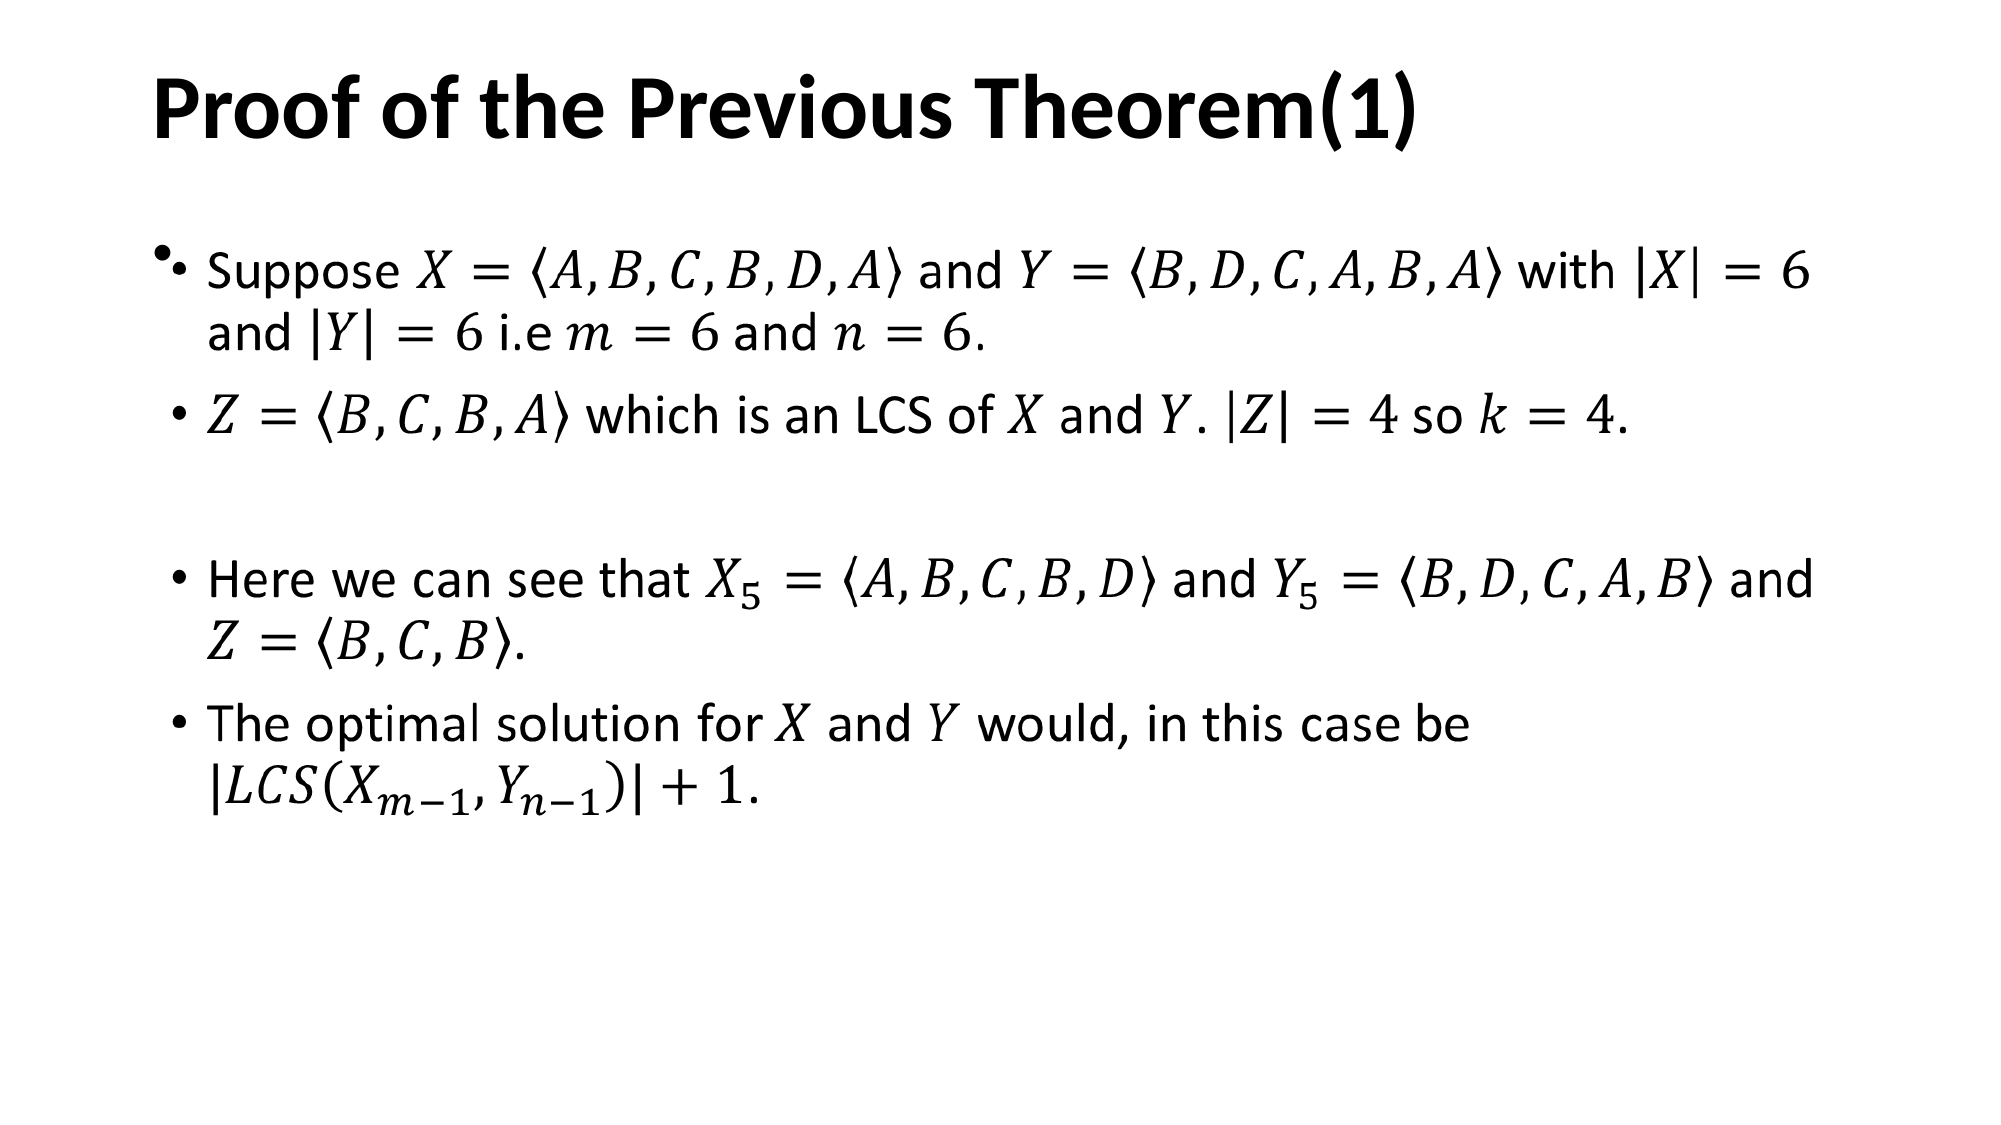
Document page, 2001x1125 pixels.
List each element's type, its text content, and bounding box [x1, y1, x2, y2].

title Proof of the Previous Theorem(1) [137, 0, 1863, 217]
list [137, 217, 1863, 1125]
